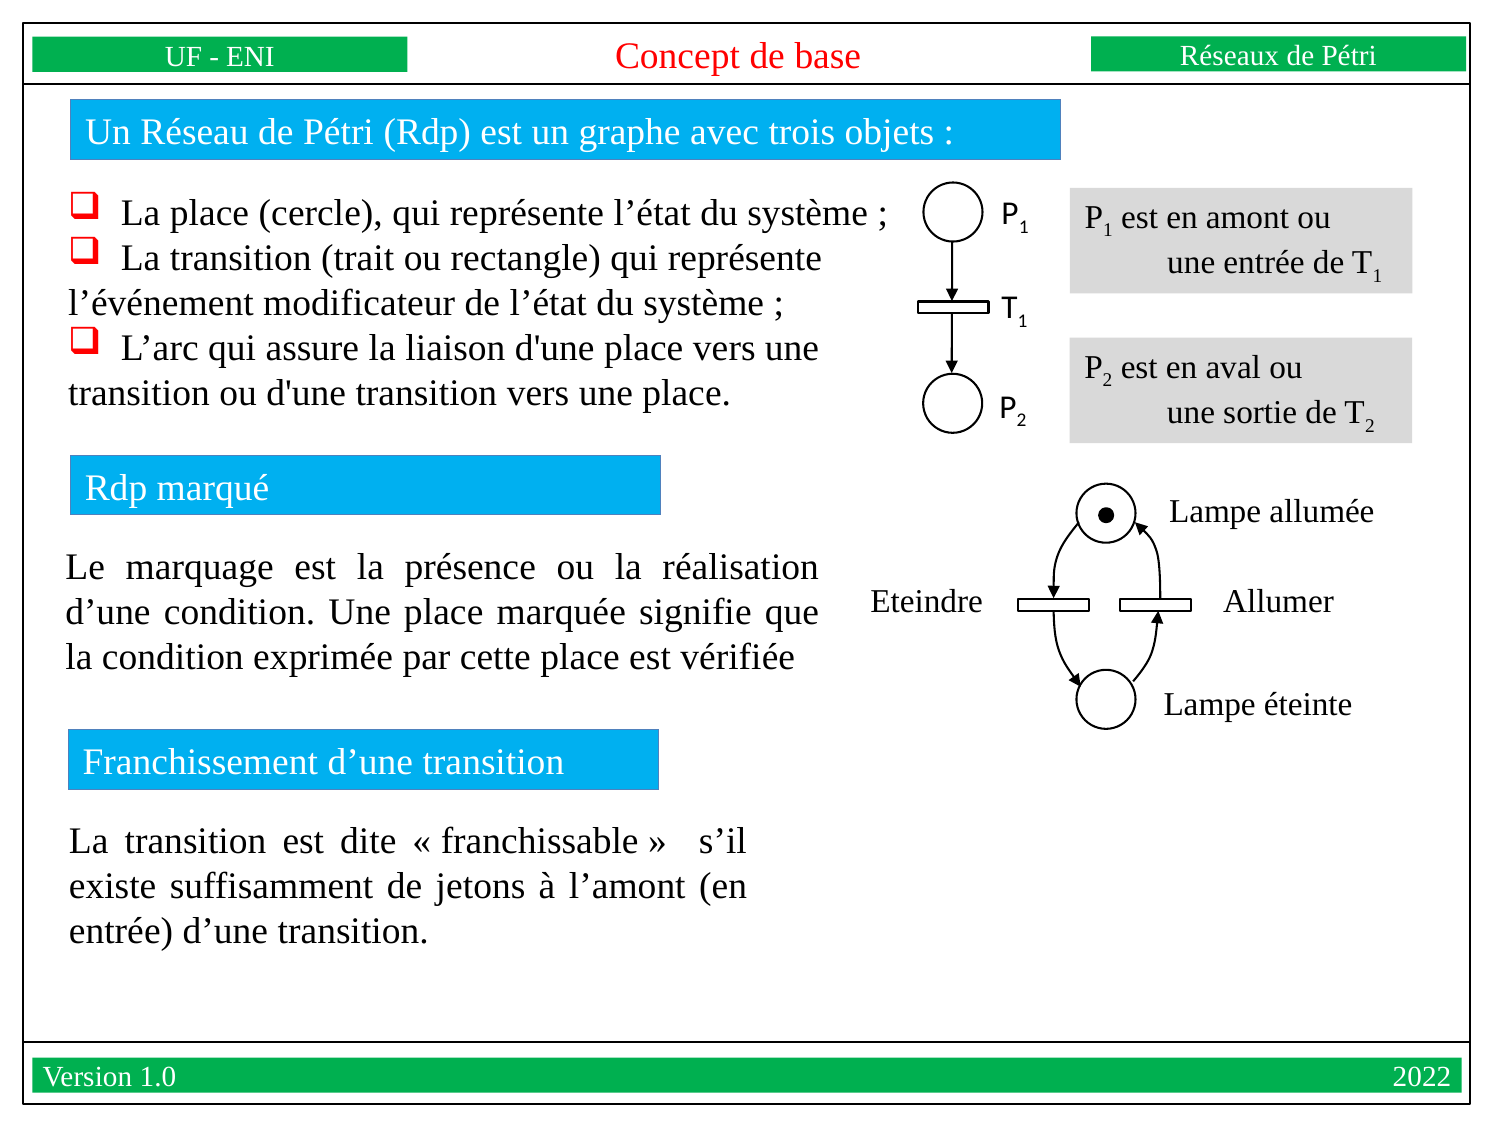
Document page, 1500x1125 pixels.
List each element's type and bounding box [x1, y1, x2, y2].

text_box [23, 23, 1471, 1105]
text_box [917, 182, 1051, 434]
text_box [855, 481, 1403, 732]
